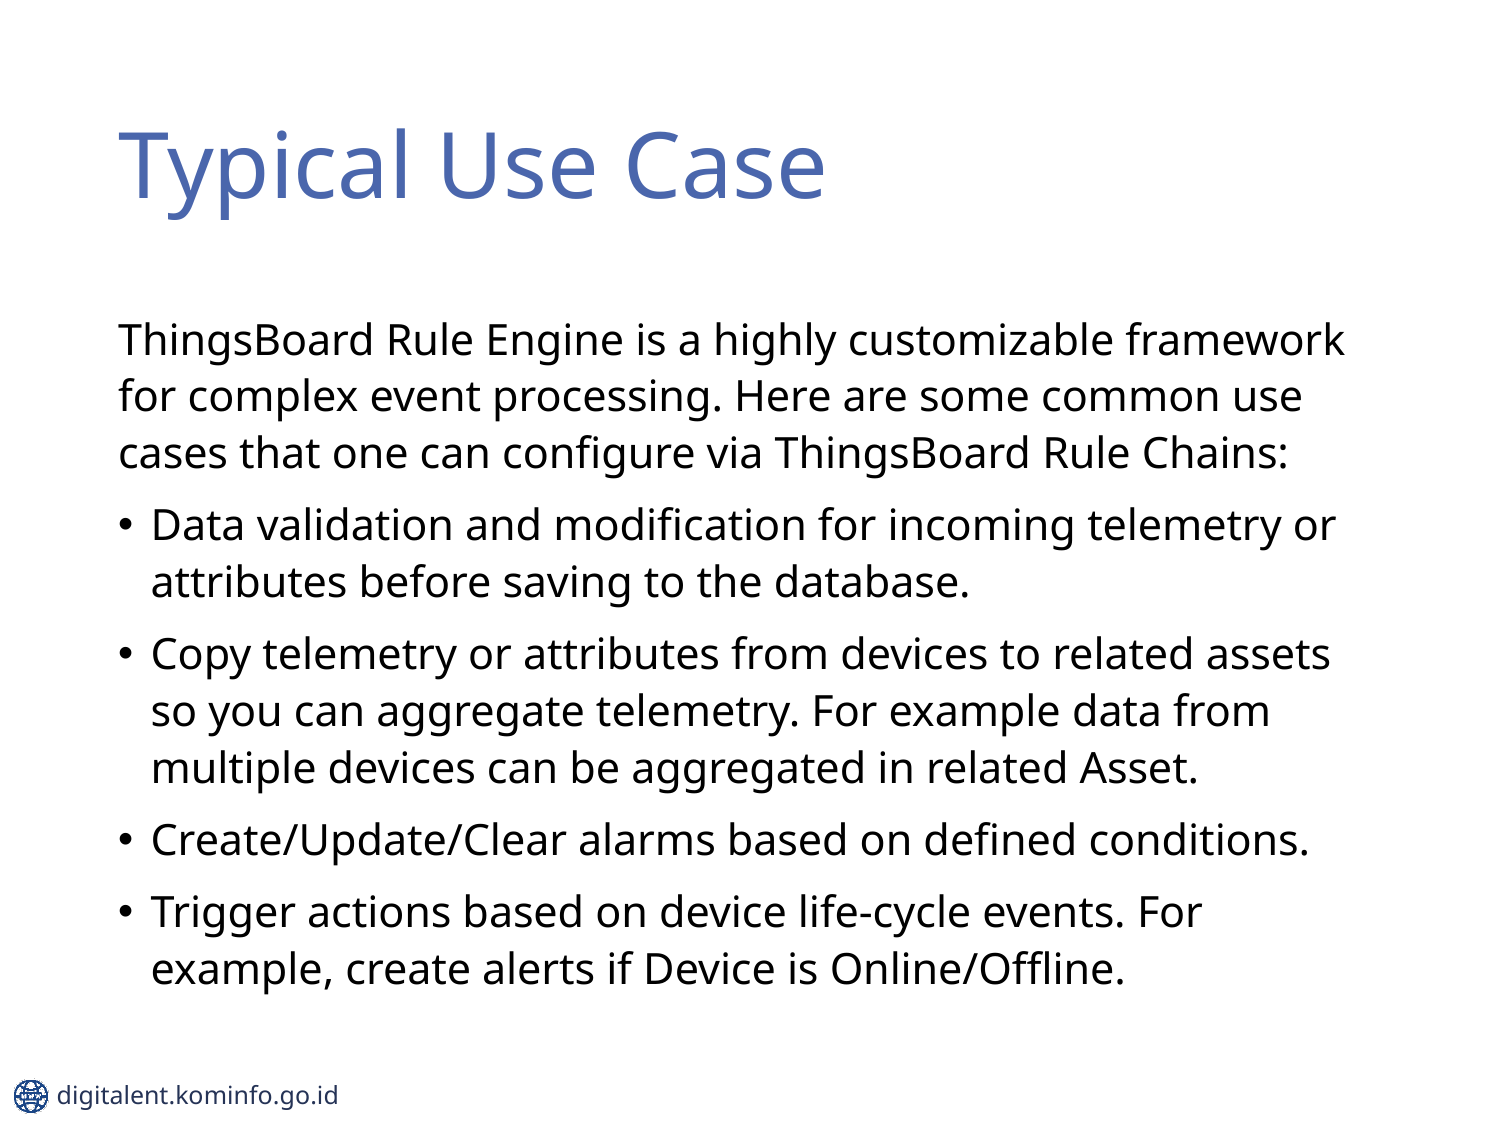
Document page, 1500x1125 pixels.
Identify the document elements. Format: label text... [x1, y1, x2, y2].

picture [12, 1078, 49, 1114]
list ThingsBoard Rule Engine is a highly customizable framework for complex event processing. Here are some common use cases that one can configure via ThingsBoard Rule Chains: Data validation and modification for incoming telemetry or attributes before saving to the database. Copy telemetry or attributes from devices to related assets so you can aggregate telemetry. For example data from multiple devices can be aggregated in related Asset. Create/Update/Clear alarms based on defined conditions. Trigger actions based on device life-cycle events. For example, create alerts if Device is Online/Offline. [103, 299, 1397, 1014]
title Typical Use Case [103, 59, 1397, 278]
